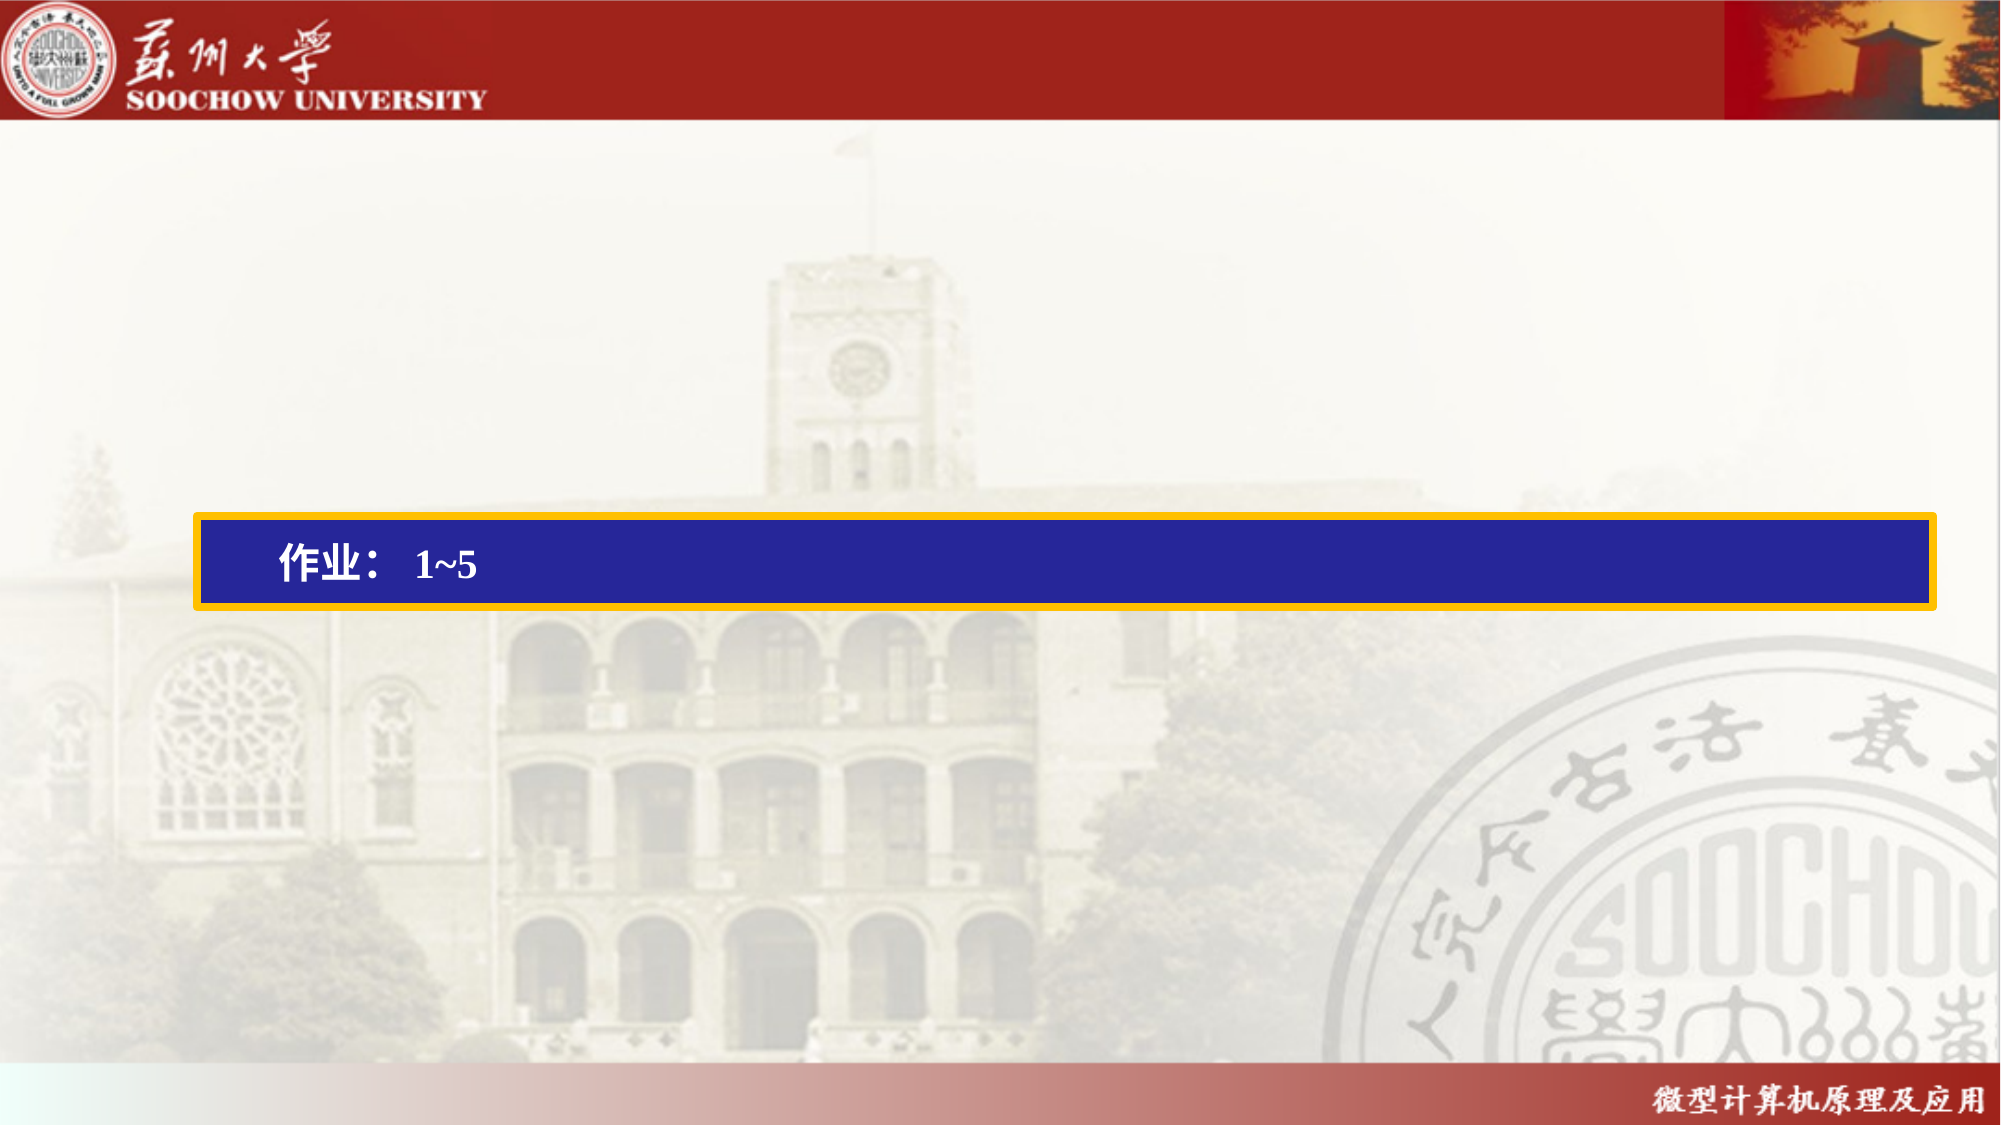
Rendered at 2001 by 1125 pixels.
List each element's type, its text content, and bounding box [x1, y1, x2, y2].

text_box 作业：1~5 [196, 515, 1934, 607]
picture [0, 0, 2001, 1125]
